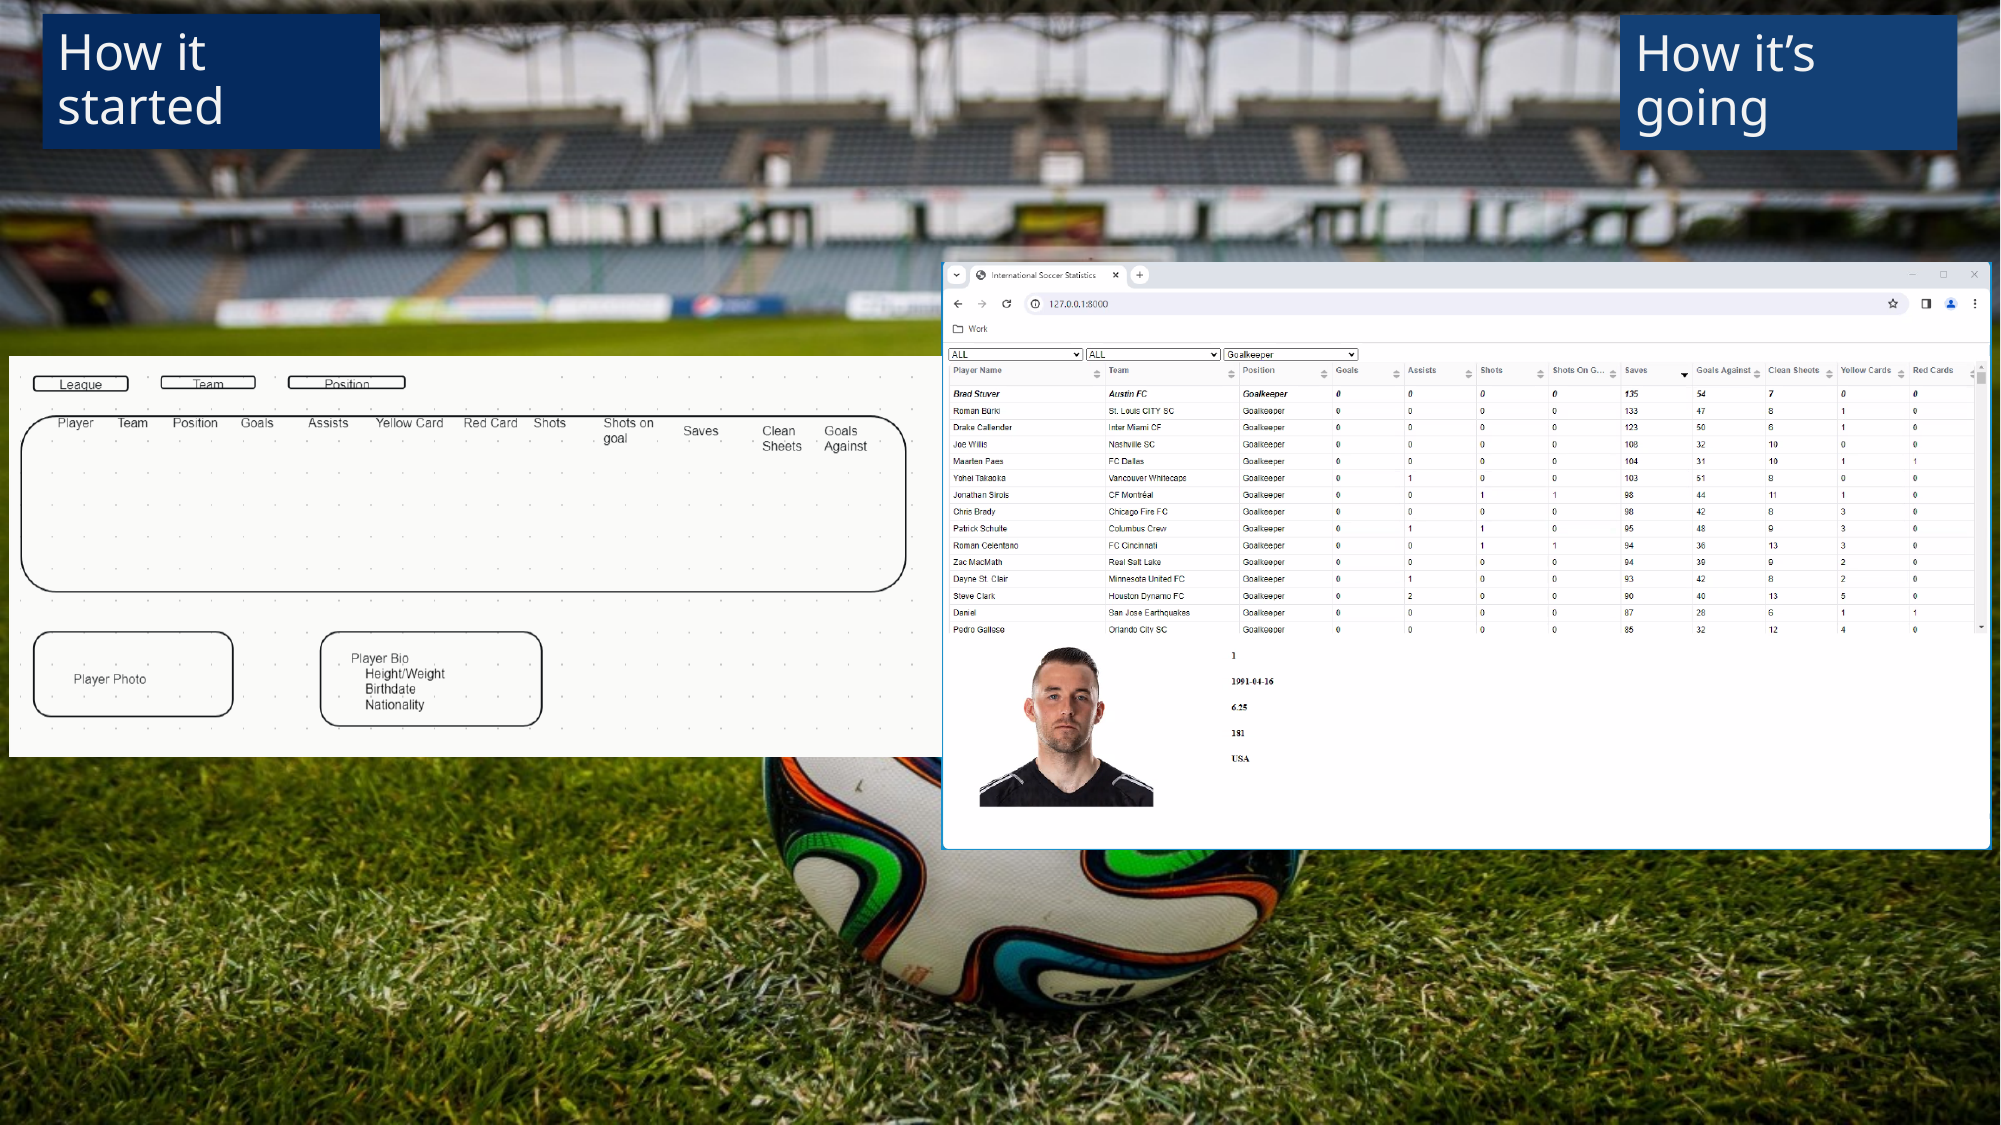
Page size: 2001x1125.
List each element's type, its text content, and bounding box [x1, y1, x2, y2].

list How it’s going [1620, 15, 1958, 151]
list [941, 262, 1992, 850]
picture [0, 0, 2001, 1125]
list How it started [42, 13, 380, 149]
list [9, 356, 942, 757]
